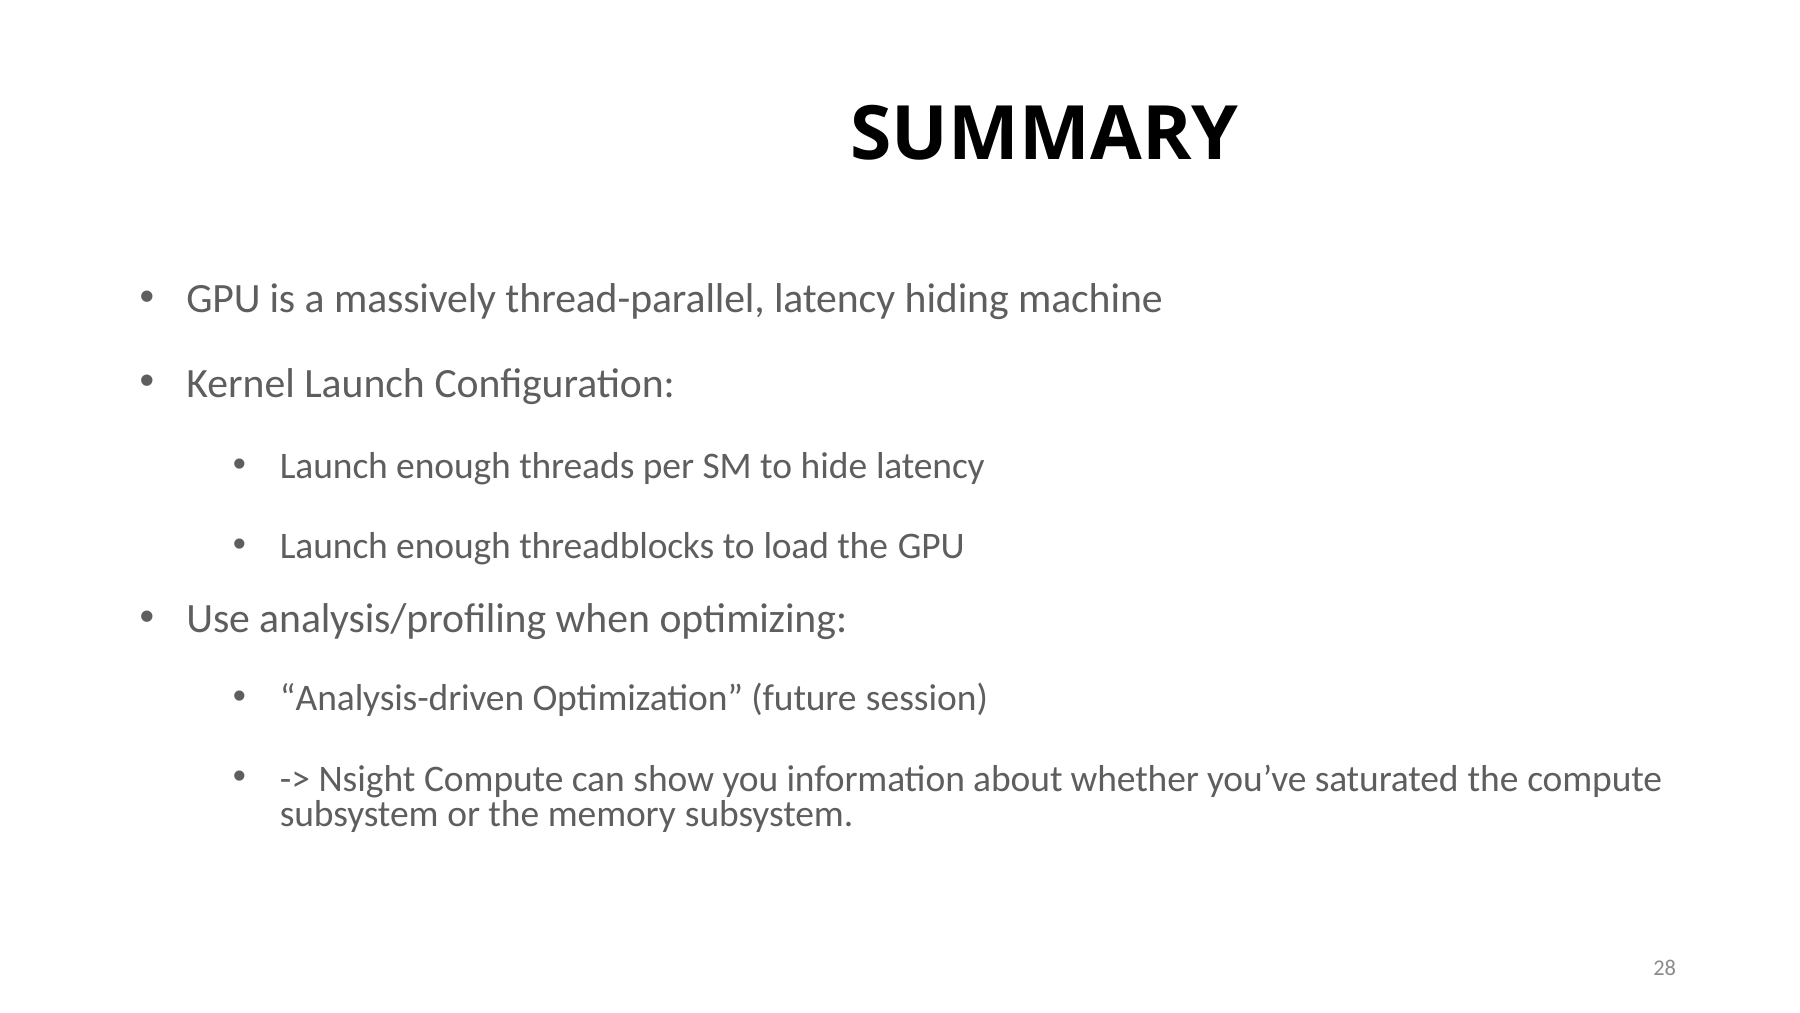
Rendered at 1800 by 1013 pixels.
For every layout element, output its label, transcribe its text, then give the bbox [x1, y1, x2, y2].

title SUMMARY [737, 42, 1350, 215]
text_box GPU is a massively thread-parallel, latency hiding machine Kernel Launch Configuration: Launch enough threads per SM to hide latency Launch enough threadblocks to load the GPU Use analysis/profiling when optimizing: “Analysis-driven Optimization” (future session) -> Nsight Compute can show you information about whether you’ve saturated the compute subsystem or the memory subsystem. [137, 268, 1713, 834]
slide_number 28 [1271, 834, 1677, 1013]
